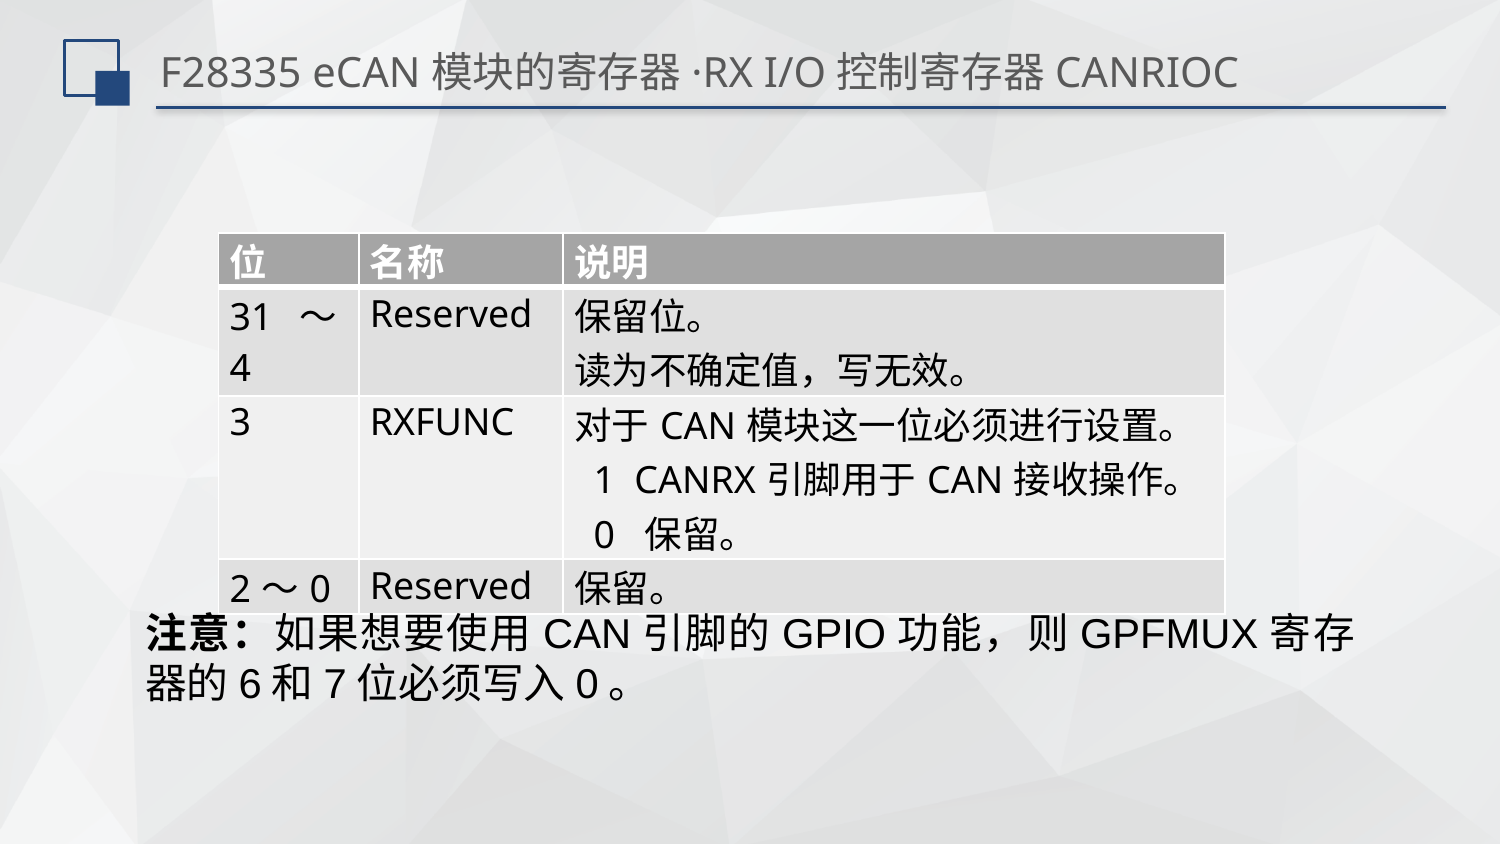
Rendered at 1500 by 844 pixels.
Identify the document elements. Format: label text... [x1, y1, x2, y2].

table_header 名称 [360, 234, 562, 284]
table_header 位 [219, 234, 358, 284]
table_cell 保留位。 读为不确定值，写无效。 [564, 290, 1224, 395]
table_cell 31～4 [219, 290, 358, 395]
table_cell 保留。 [564, 560, 1224, 598]
table_header 说明 [564, 234, 1224, 284]
picture [0, 0, 1500, 844]
text_box 注意：如果想要使用CAN引脚的GPIO功能，则GPFMUX寄存器的6和7位必须写入0。 [130, 598, 1370, 714]
table_cell 对于CAN模块这一位必须进行设置。 1 CANRX引脚用于CAN接收操作。 0 保留。 [564, 397, 1224, 558]
table_cell Reserved [360, 290, 562, 395]
table_cell 3 [219, 397, 358, 558]
title F28335 eCAN模块的寄存器·RX I/O控制寄存器CANRIOC [148, 43, 1471, 99]
table_cell Reserved [360, 560, 562, 598]
table_cell 2～0 [219, 560, 358, 598]
table_cell RXFUNC [360, 397, 562, 558]
